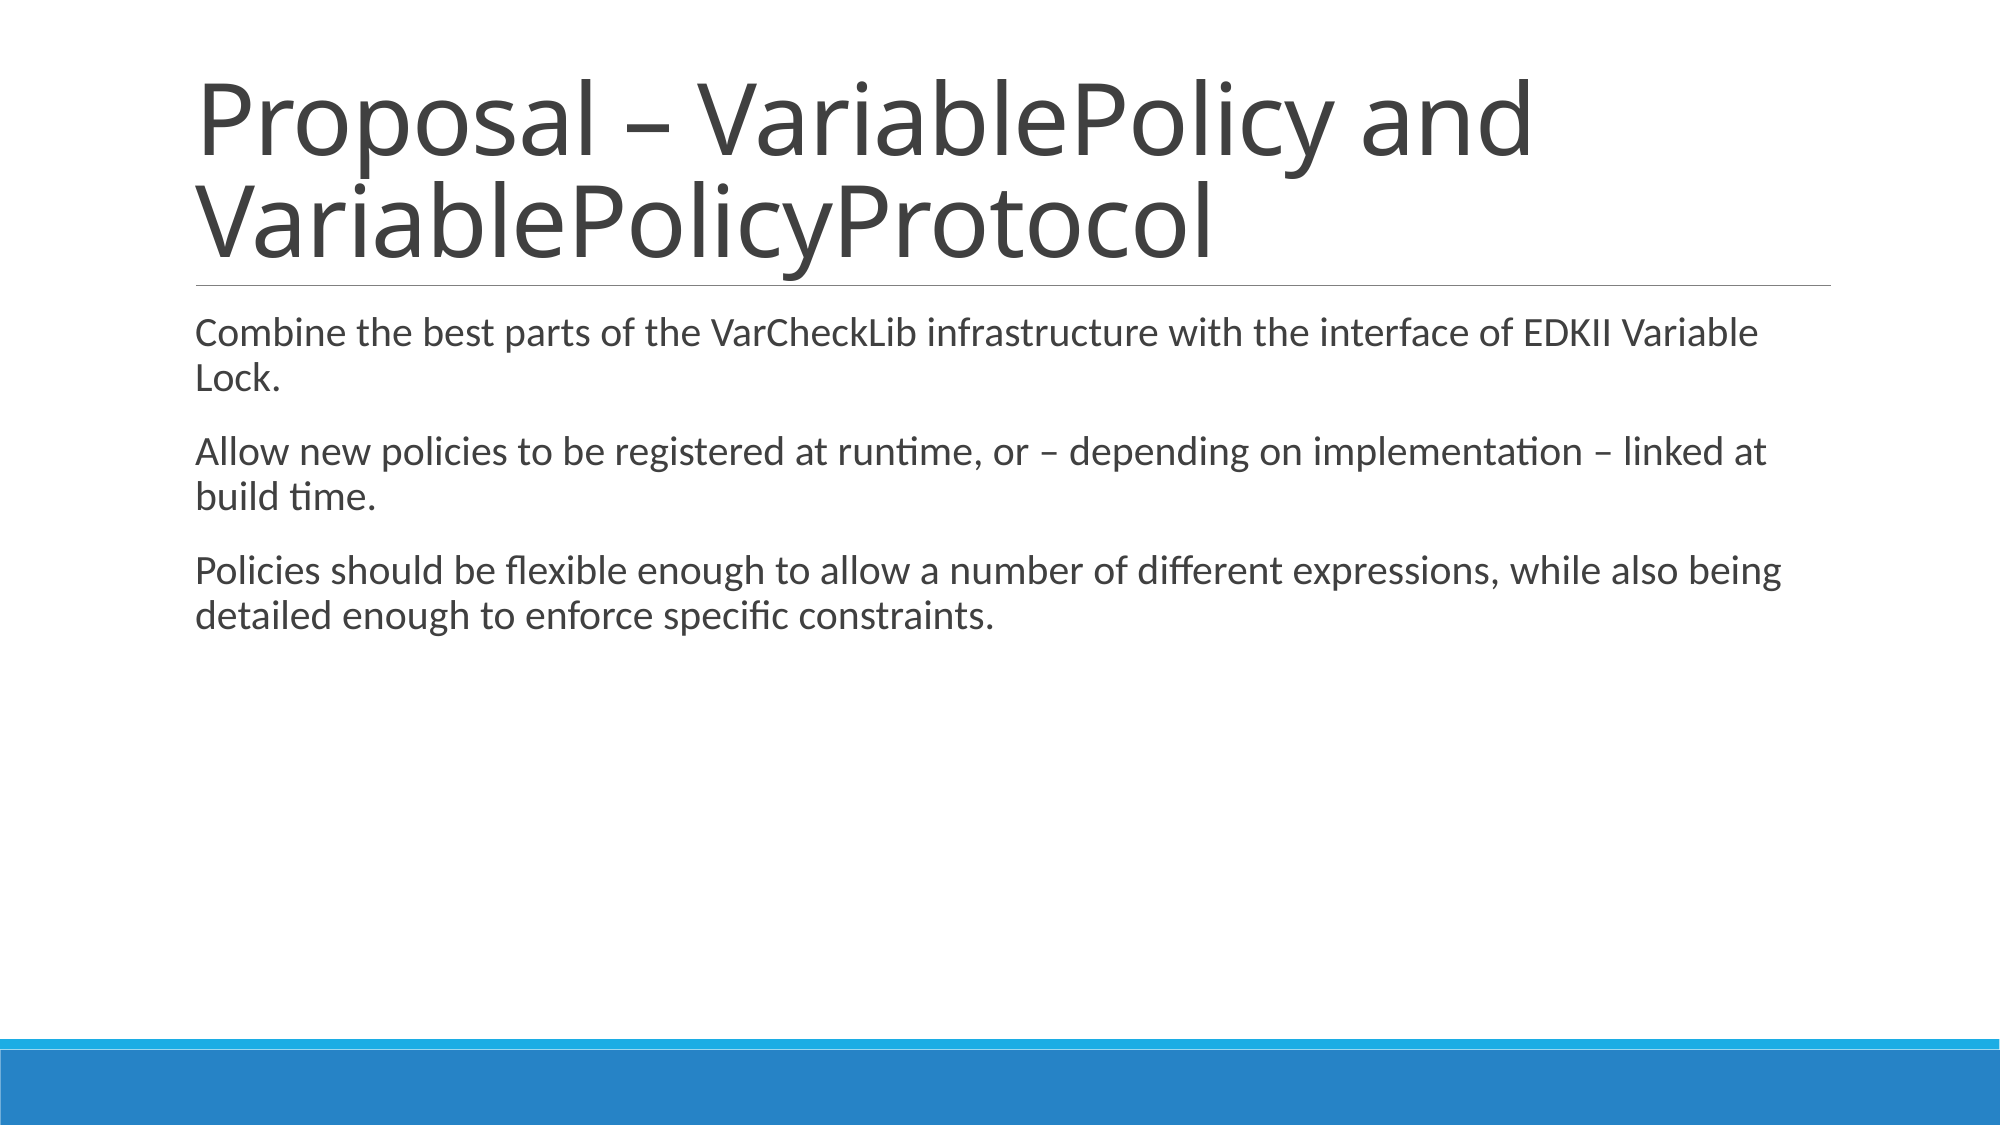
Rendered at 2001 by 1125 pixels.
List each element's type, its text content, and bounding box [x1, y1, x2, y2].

list Combine the best parts of the VarCheckLib infrastructure with the interface of EDKII Variable Lock. Allow new policies to be registered at runtime, or – depending on implementation – linked at build time. Policies should be flexible enough to allow a number of different expressions, while also being detailed enough to enforce specific constraints. [180, 302, 1830, 963]
title Proposal – VariablePolicy and VariablePolicyProtocol [180, 47, 1830, 285]
